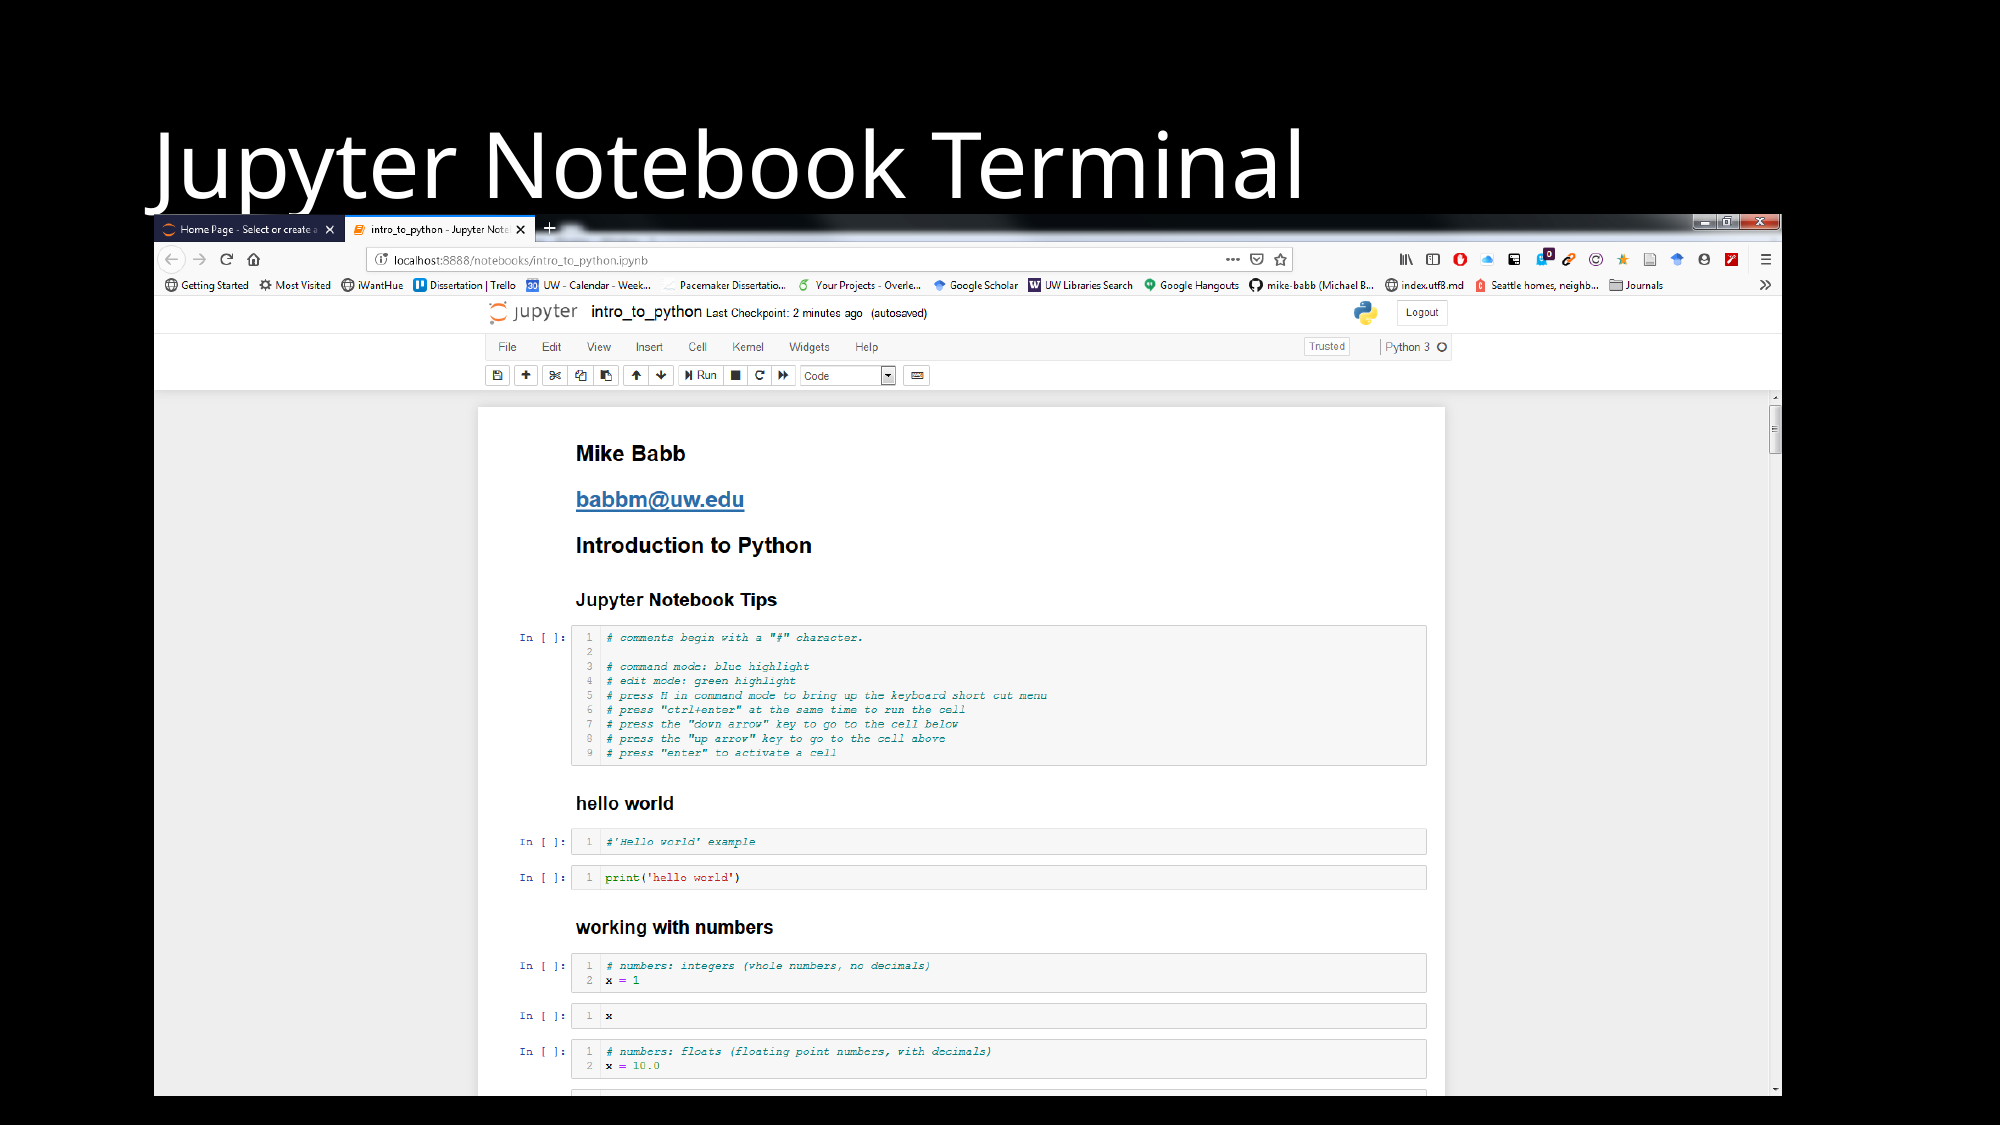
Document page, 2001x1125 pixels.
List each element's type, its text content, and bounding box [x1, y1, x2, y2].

picture [153, 214, 1782, 1096]
title Jupyter Notebook Terminal [137, 59, 1863, 278]
